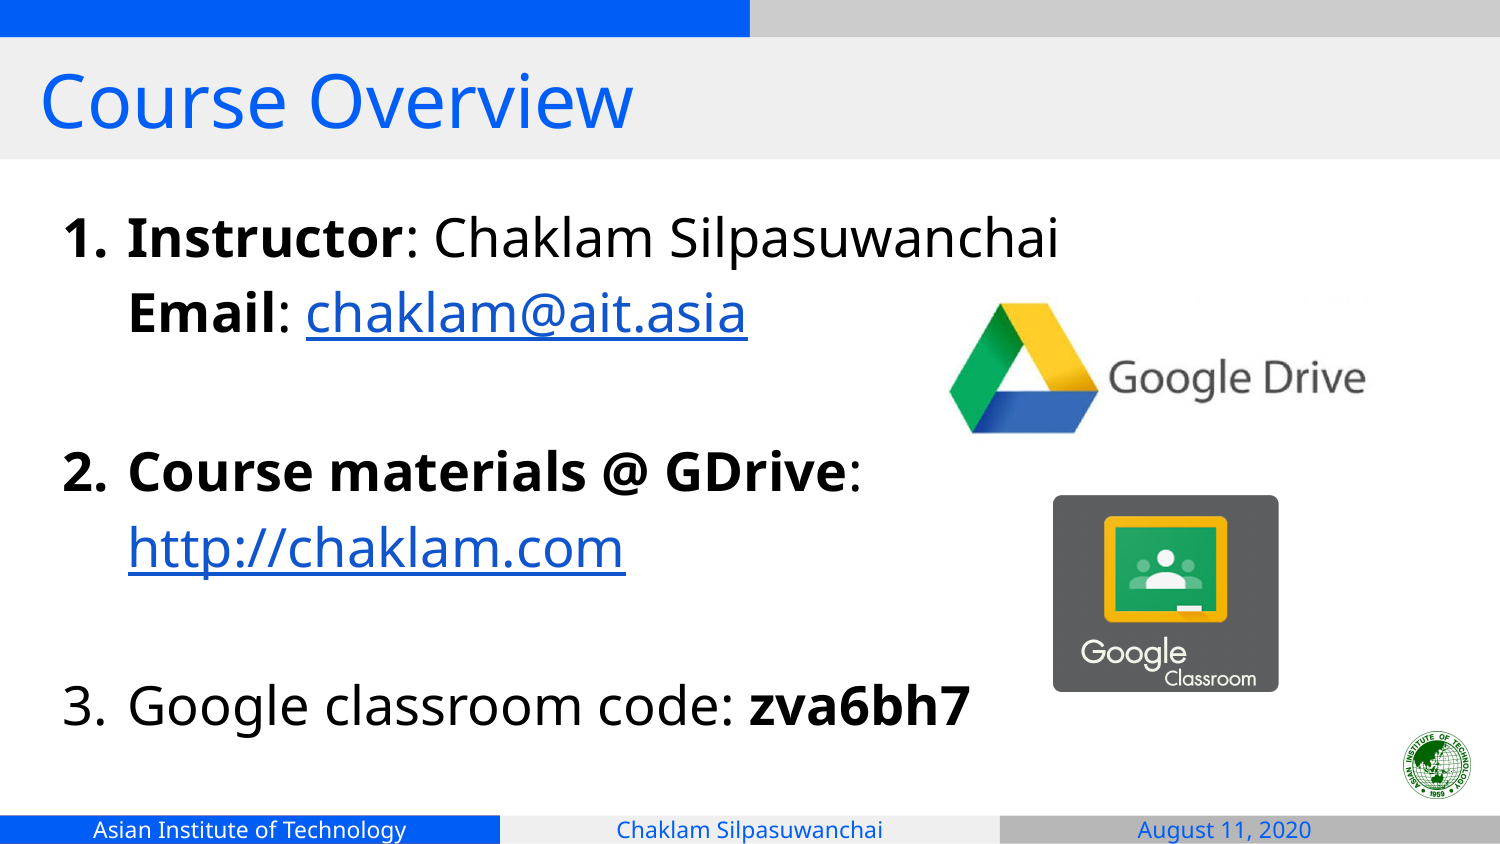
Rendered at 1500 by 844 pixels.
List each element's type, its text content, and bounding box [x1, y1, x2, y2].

picture [1403, 750, 1471, 799]
picture [938, 293, 1375, 446]
picture [1036, 484, 1299, 706]
title Course Overview [24, 37, 1475, 160]
list Instructor: Chaklam Silpasuwanchai Email: chaklam@ait.asia Course materials @ GDrive: http://chaklam.com Google classroom code: zva6bh7 [37, 178, 1475, 750]
